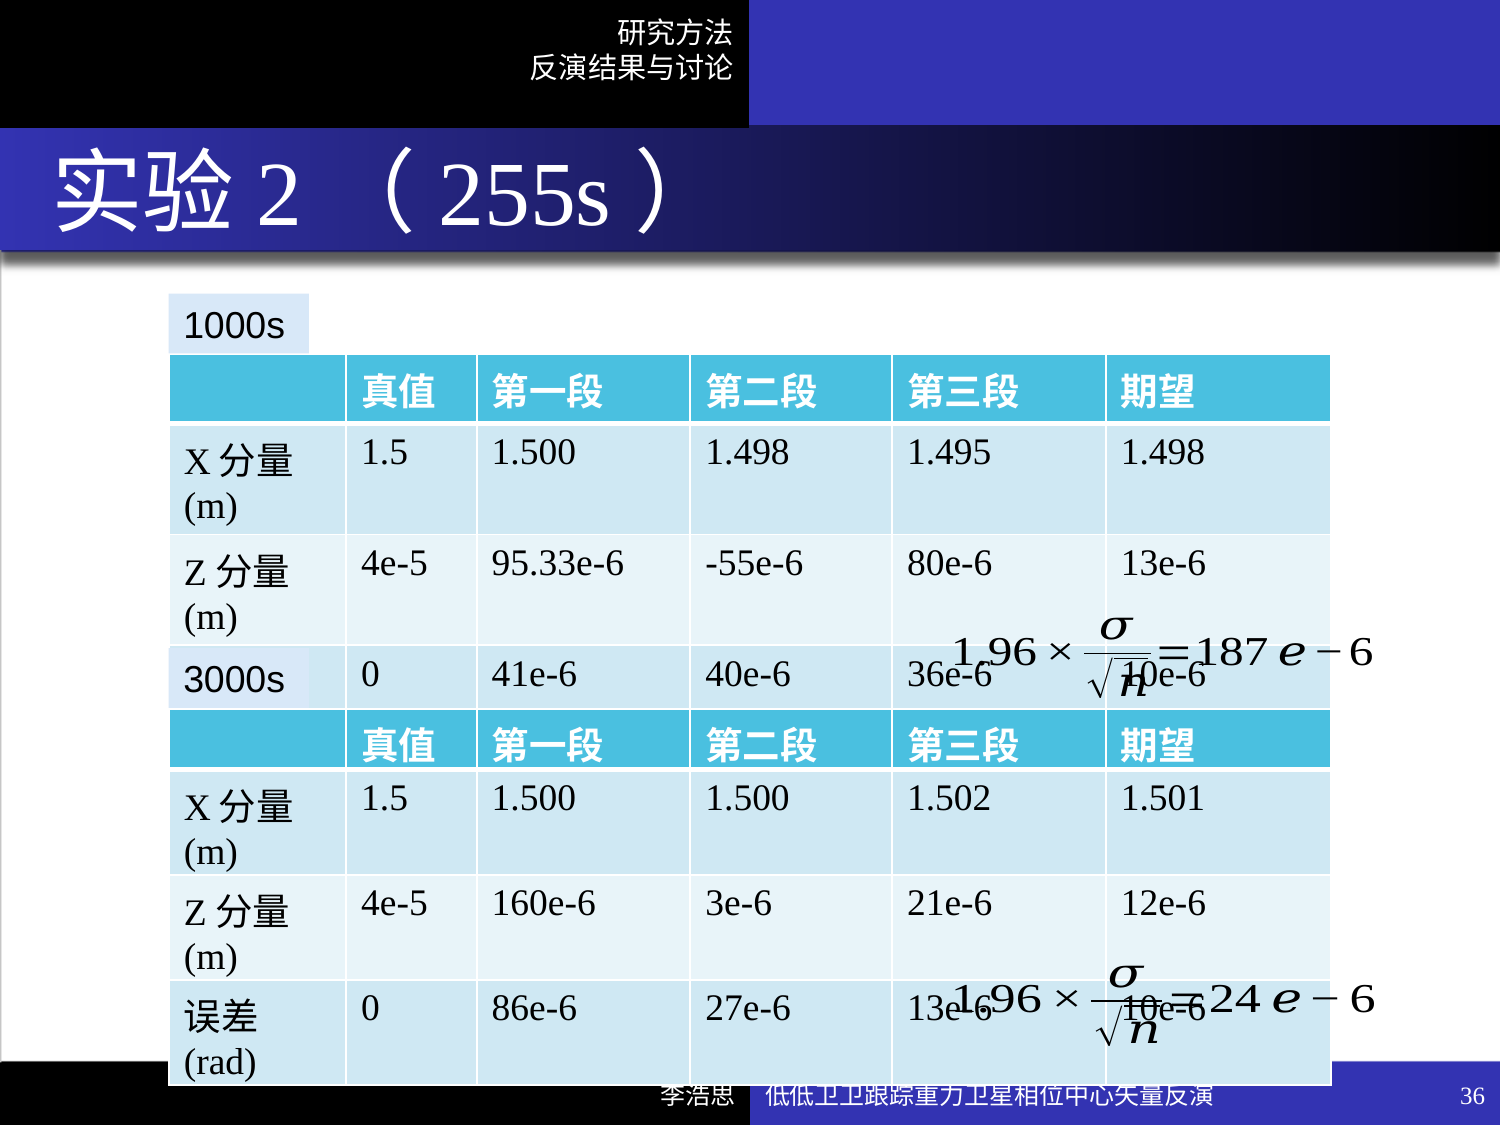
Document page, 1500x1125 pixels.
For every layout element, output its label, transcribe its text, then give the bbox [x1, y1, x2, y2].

table_cell 27e-6 [691, 981, 891, 1084]
table_cell 80e-6 [893, 535, 1105, 644]
table_header 第三段 [893, 710, 1105, 767]
table_cell 1.498 [691, 426, 891, 534]
table_cell -55e-6 [691, 535, 891, 644]
text_box 1000s [168, 293, 309, 354]
table_cell 0 [347, 646, 476, 708]
table_header 第二段 [691, 710, 891, 767]
table_cell 13e-6 [1107, 535, 1330, 644]
table_header 第一段 [478, 355, 689, 421]
table_cell 1.500 [691, 772, 891, 874]
table_header 第三段 [893, 355, 1105, 421]
table_cell 1.495 [893, 426, 1105, 534]
table_header 期望 [1107, 710, 1330, 767]
table_cell Z分量(m) [170, 535, 345, 644]
table_cell 3e-6 [691, 876, 891, 979]
table_cell 40e-6 [691, 646, 891, 708]
table_cell 41e-6 [478, 646, 689, 708]
table_header 期望 [1107, 355, 1330, 421]
table_cell 160e-6 [478, 876, 689, 979]
table_cell 0 [347, 981, 476, 1084]
table_cell 误差(rad) [170, 646, 345, 708]
table_cell 10e-6 [1107, 981, 1330, 1084]
table_header [170, 355, 345, 421]
table_header 真值 [347, 355, 476, 421]
table_cell 误差(rad) [170, 981, 345, 1084]
table_cell 13e-6 [893, 981, 1105, 1084]
table_header 第二段 [691, 355, 891, 421]
table_cell Z分量(m) [170, 876, 345, 979]
table_cell X分量(m) [170, 772, 345, 874]
table_cell 4e-5 [347, 876, 476, 979]
text_box 3000s [168, 648, 309, 708]
table_cell 36e-6 [893, 646, 1105, 708]
table_header [170, 710, 345, 767]
table_cell 1.502 [893, 772, 1105, 874]
table_cell 1.500 [478, 426, 689, 534]
title 实验2（255s） [5, 127, 1485, 251]
slide_number 36 [1325, 1065, 1500, 1125]
table_cell 1.501 [1107, 772, 1330, 874]
footer 低低卫卫跟踪重力卫星相位中心矢量反演 [750, 1086, 1325, 1125]
table_cell 95.33e-6 [478, 535, 689, 644]
table_cell 1.5 [347, 426, 476, 534]
table_cell 1.498 [1107, 426, 1330, 534]
table_cell 1.500 [478, 772, 689, 874]
table_cell 21e-6 [893, 876, 1105, 979]
table_cell 86e-6 [478, 981, 689, 1084]
table_cell 10e-6 [1107, 646, 1330, 708]
picture [0, 250, 1500, 1062]
table_cell X分量(m) [170, 426, 345, 534]
table_cell 12e-6 [1107, 876, 1330, 979]
table_cell 1.5 [347, 772, 476, 874]
table_cell 4e-5 [347, 535, 476, 644]
table_header 真值 [347, 710, 476, 767]
table_header 第一段 [478, 710, 689, 767]
